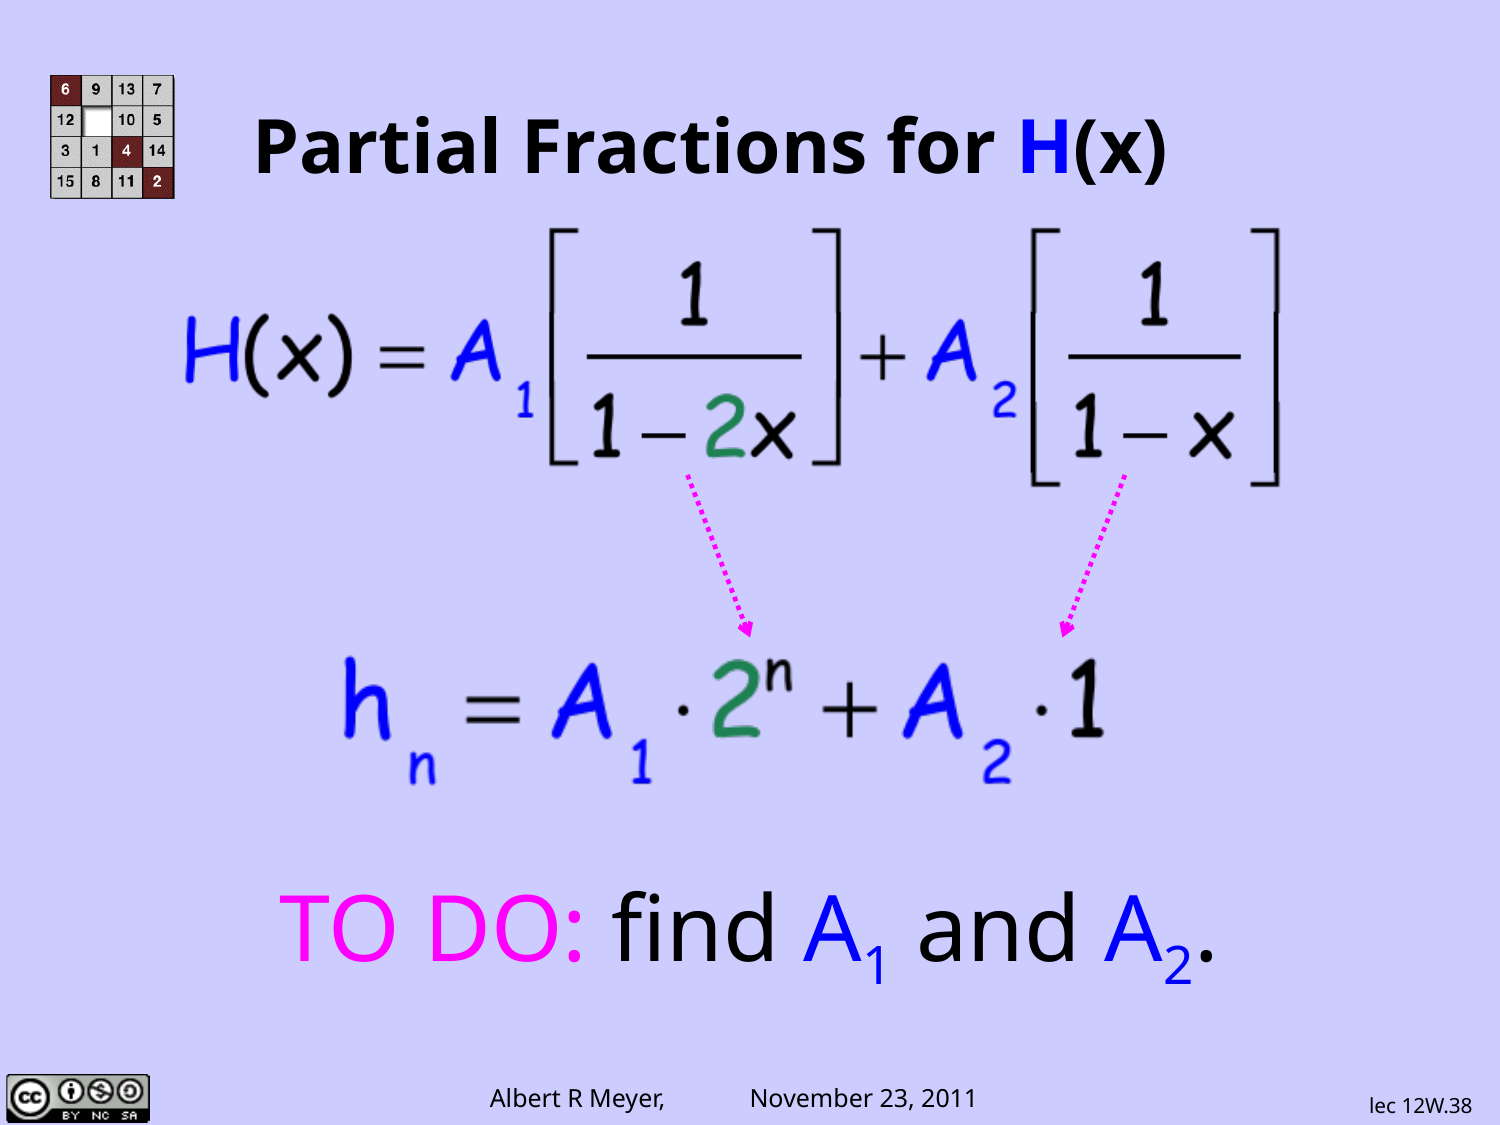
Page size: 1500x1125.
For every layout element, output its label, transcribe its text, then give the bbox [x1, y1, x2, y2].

picture [6, 1074, 150, 1123]
slide_number lec 12W.38 [1049, 1084, 1488, 1125]
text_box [337, 619, 1107, 788]
title Partial Fractions for H(x) [237, 49, 1476, 238]
text_box TO DO: find A1 and A2. [264, 862, 1234, 1003]
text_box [687, 474, 1126, 638]
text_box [180, 222, 1282, 490]
picture [50, 75, 175, 199]
